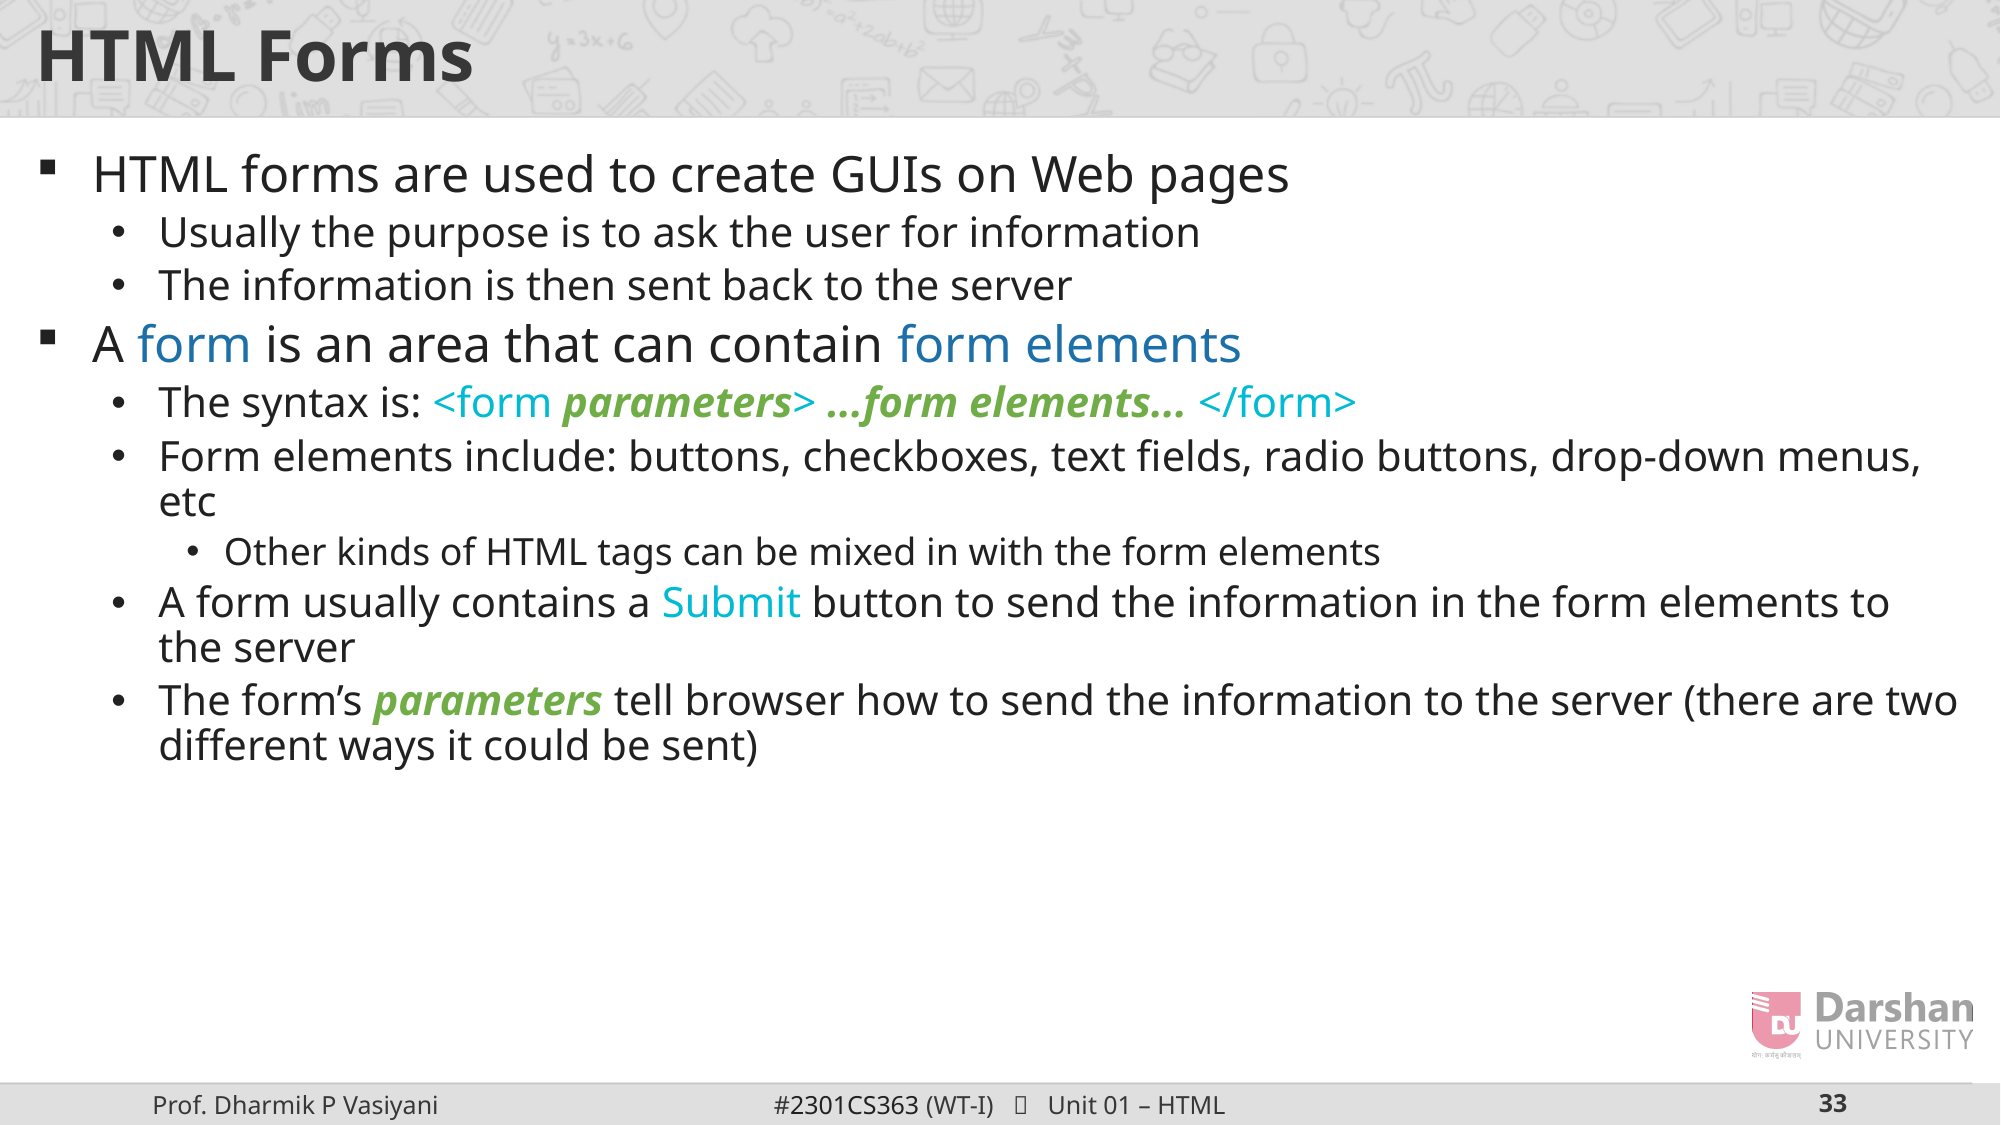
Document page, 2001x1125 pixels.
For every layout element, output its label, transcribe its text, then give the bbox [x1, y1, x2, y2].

list HTML forms are used to create GUIs on Web pages Usually the purpose is to ask the user for information The information is then sent back to the server A form is an area that can contain form elements The syntax is: <form parameters> ...form elements... </form> Form elements include: buttons, checkboxes, text fields, radio buttons, drop-down menus, etc Other kinds of HTML tags can be mixed in with the form elements A form usually contains a Submit button to send the information in the form elements to the server The form’s parameters tell browser how to send the information to the server (there are two different ways it could be sent) [21, 141, 1979, 1059]
title HTML Forms [0, 0, 2000, 117]
